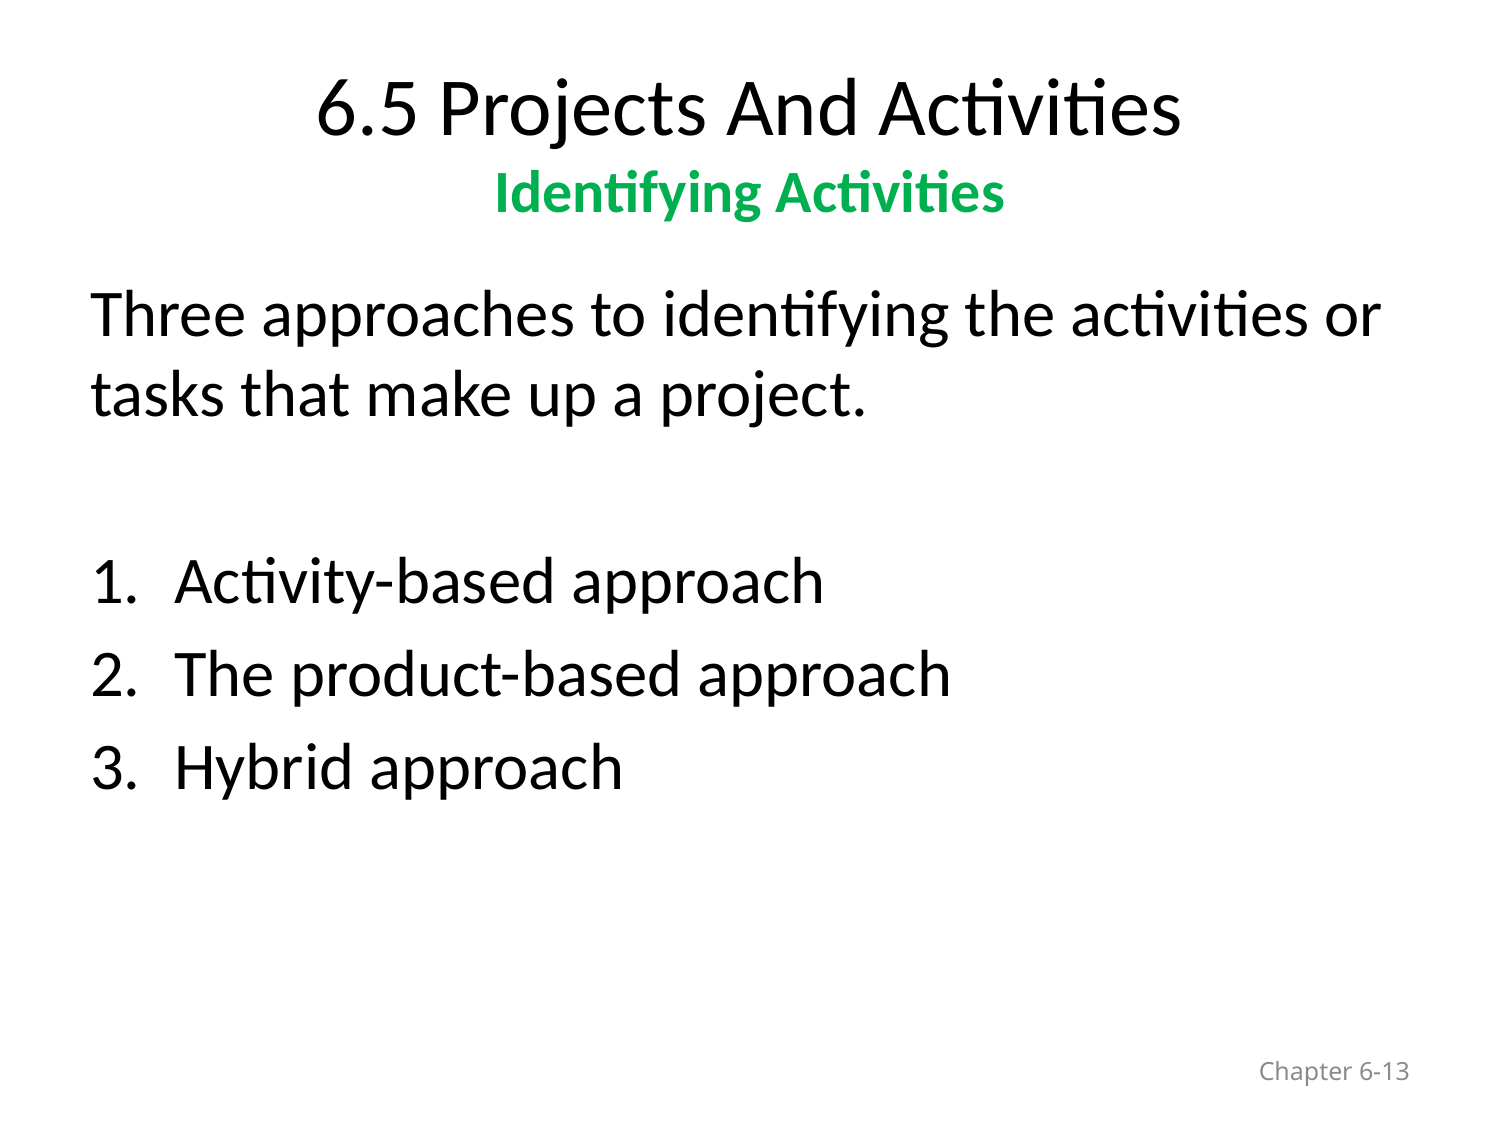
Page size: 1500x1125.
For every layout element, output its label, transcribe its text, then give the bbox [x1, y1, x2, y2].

title 6.5 Projects And Activities Identifying Activities [75, 45, 1425, 233]
list Three approaches to identifying the activities or tasks that make up a project. Activity-based approach The product-based approach Hybrid approach [75, 262, 1425, 1005]
slide_number Chapter 6-13 [1074, 1042, 1425, 1103]
